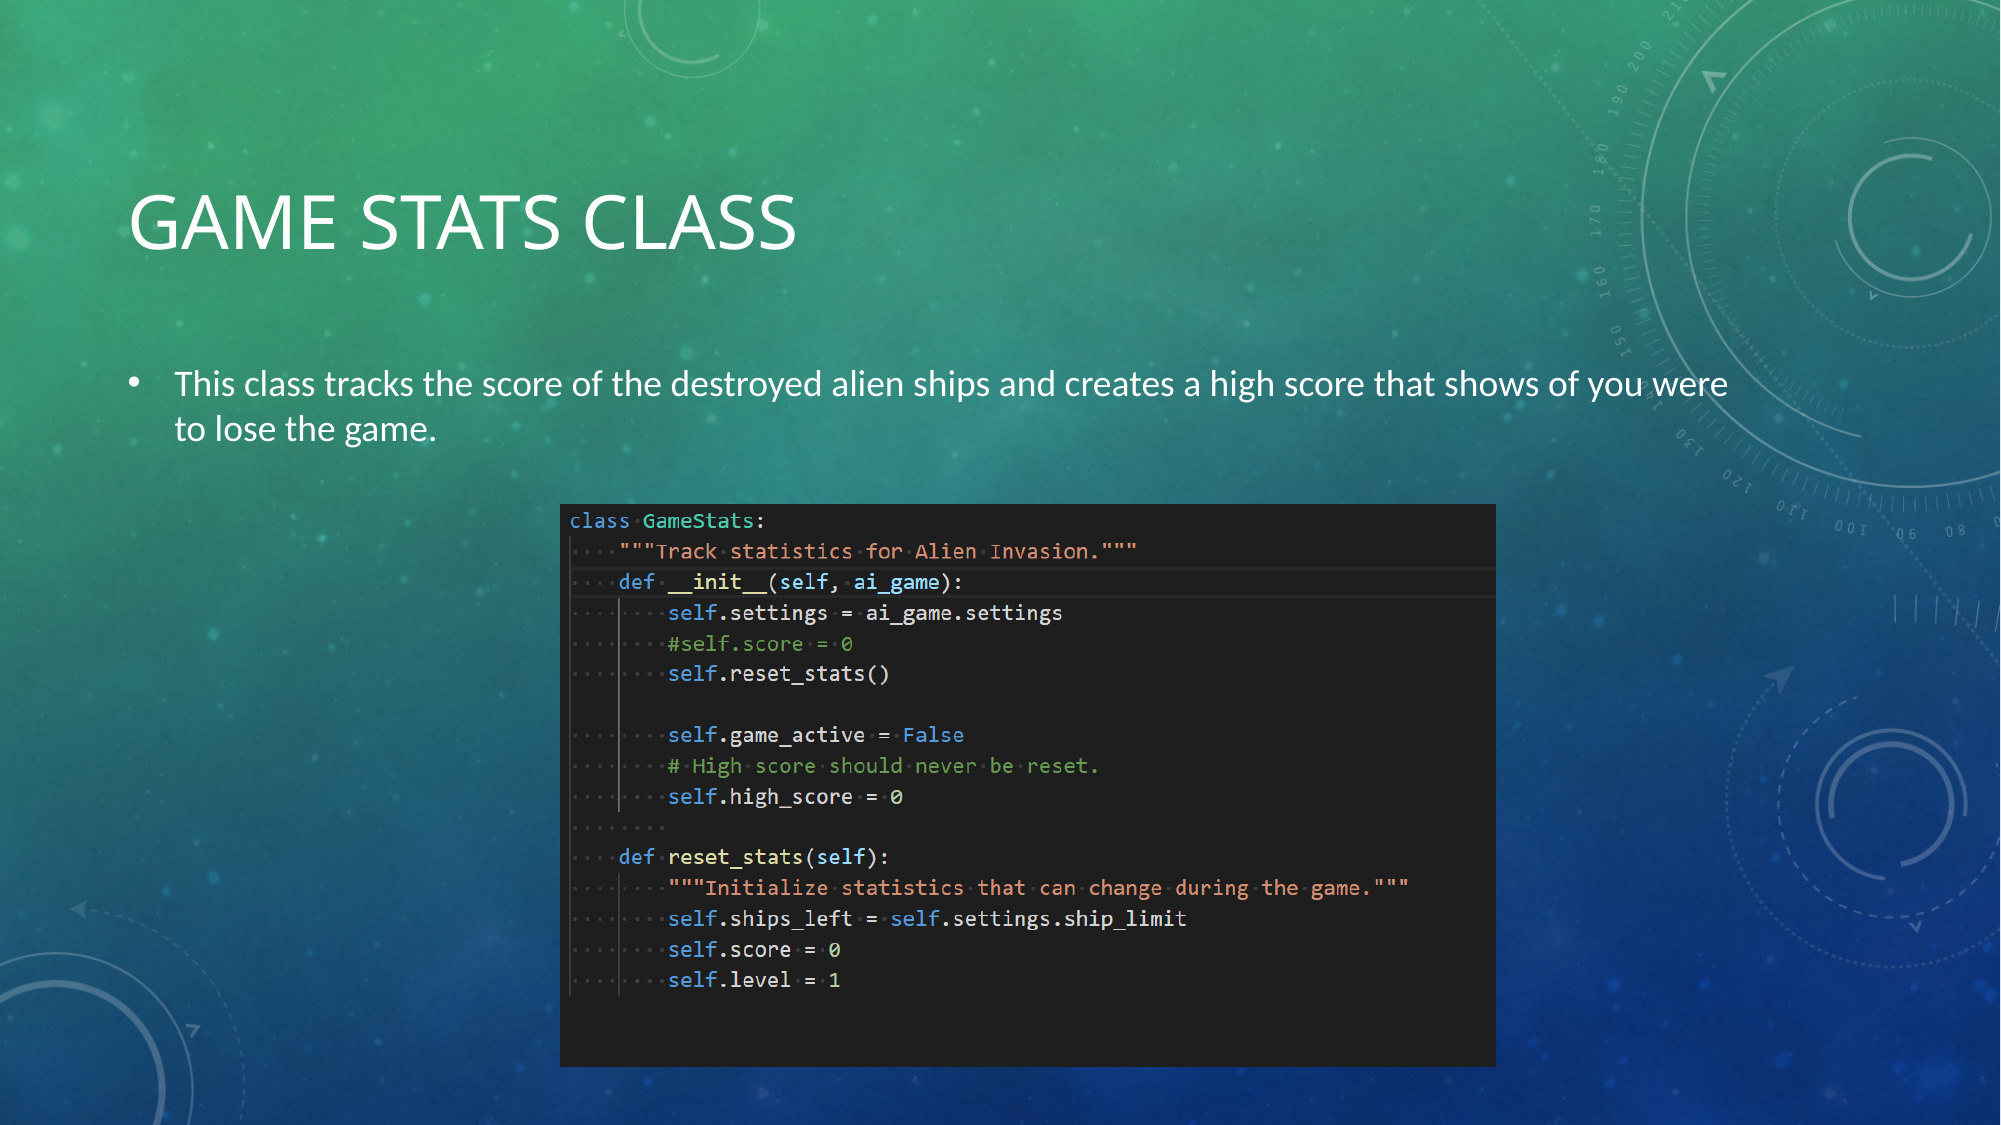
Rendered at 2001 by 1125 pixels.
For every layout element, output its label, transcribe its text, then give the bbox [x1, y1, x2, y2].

picture [0, 0, 2001, 1125]
title Game Stats class [112, 99, 1775, 339]
list This class tracks the score of the destroyed alien ships and creates a high score that shows of you were to lose the game. [112, 351, 1775, 950]
